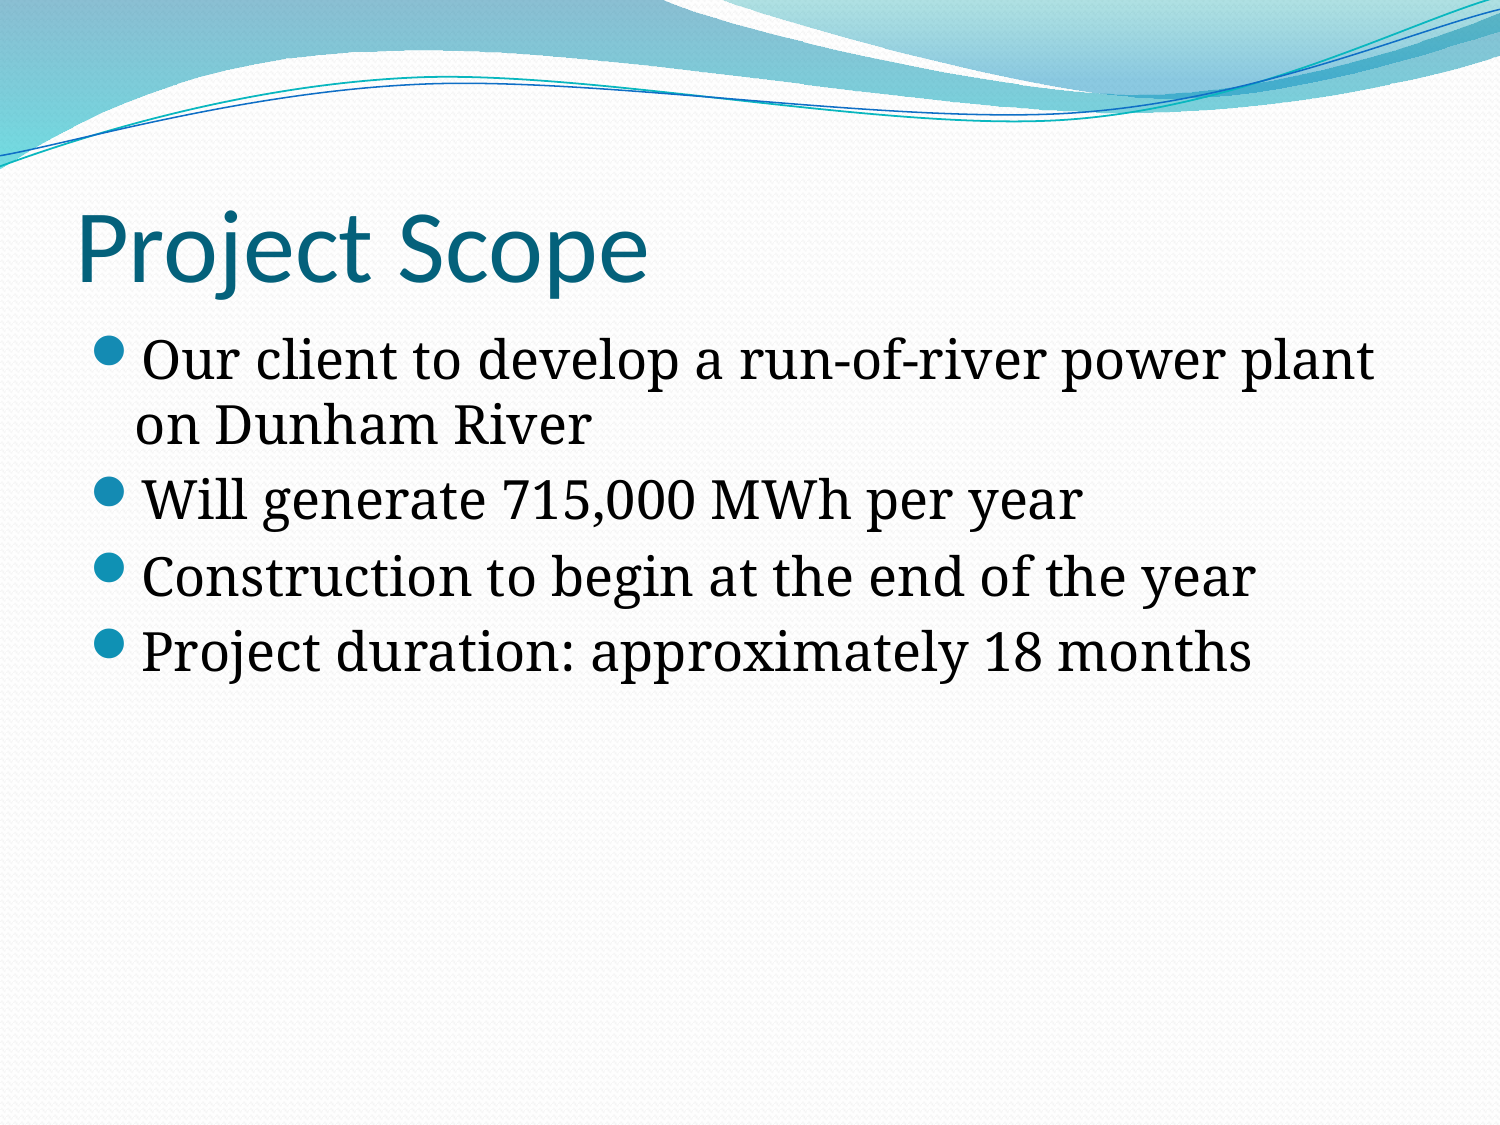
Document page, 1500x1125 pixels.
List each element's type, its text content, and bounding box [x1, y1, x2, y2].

list Our client to develop a run-of-river power plant on Dunham River Will generate 715,000 MWh per year Construction to begin at the end of the year Project duration: approximately 18 months [75, 317, 1425, 1038]
title Project Scope [75, 115, 1425, 303]
